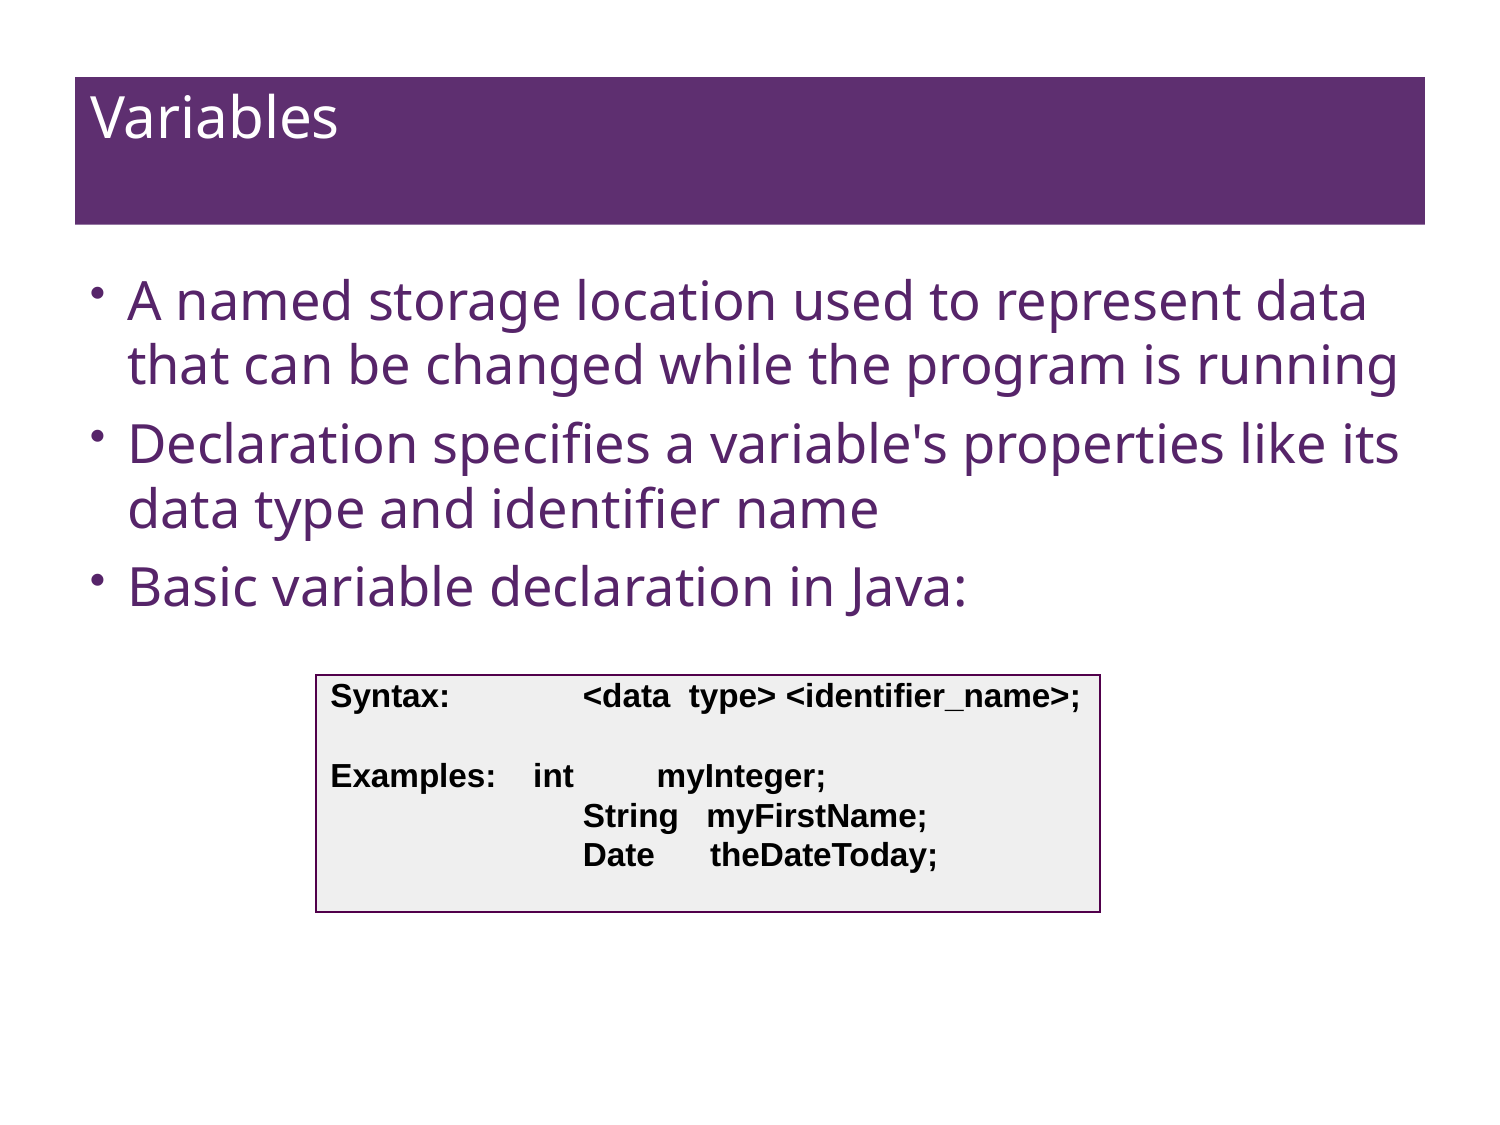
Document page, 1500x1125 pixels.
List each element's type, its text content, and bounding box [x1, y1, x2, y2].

list A named storage location used to represent data that can be changed while the program is running Declaration specifies a variable's properties like its data type and identifier name Basic variable declaration in Java: [74, 258, 1426, 1087]
title Variables [74, 76, 1426, 225]
text_box Syntax: <data type> <identifier_name>; Examples: int myInteger; String myFirstName; Date theDateToday; [315, 674, 1100, 913]
